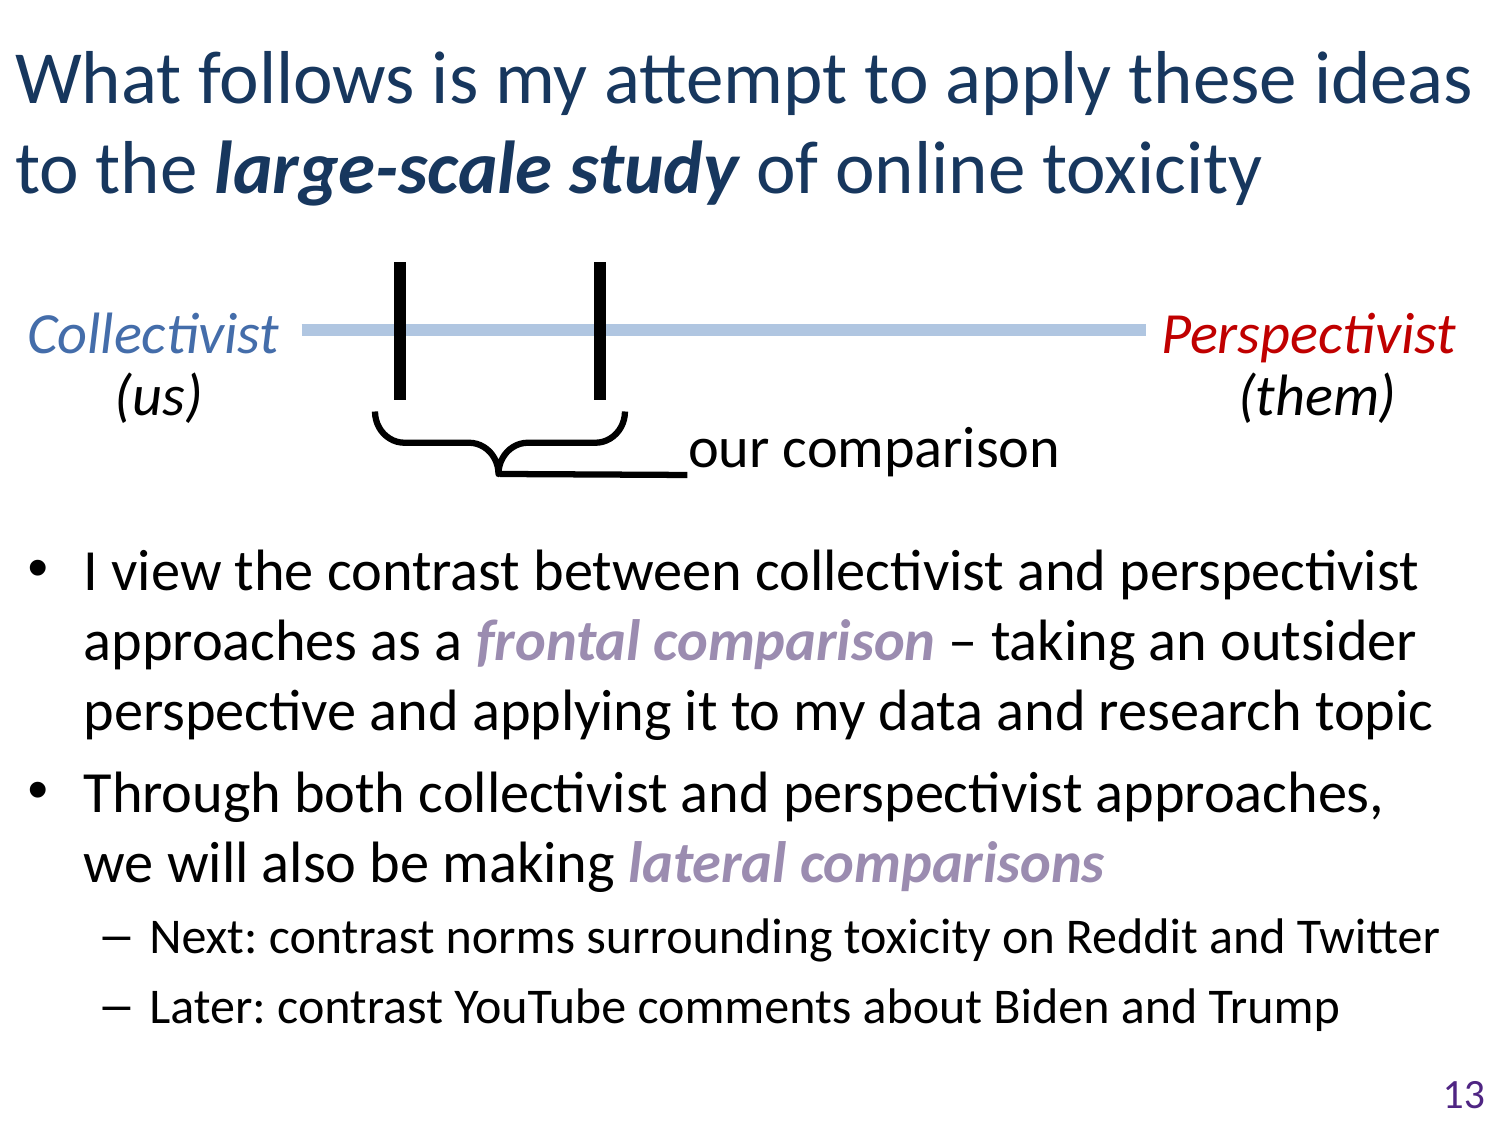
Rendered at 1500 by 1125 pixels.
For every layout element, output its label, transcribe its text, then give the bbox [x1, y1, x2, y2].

text_box our comparison [673, 401, 1163, 487]
title What follows is my attempt to apply these ideas to the large-scale study of online toxicity [0, 24, 1500, 213]
text_box Perspectivist [1146, 287, 1475, 373]
text_box [374, 411, 626, 474]
text_box Collectivist [12, 287, 302, 373]
text_box (them) [1223, 350, 1425, 435]
text_box 13 [1400, 1059, 1500, 1125]
text_box (us) [99, 350, 225, 435]
text_box I view the contrast between collectivist and perspectivist approaches as a frontal comparison – taking an outsider perspective and applying it to my data and research topic Through both collectivist and perspectivist approaches, we will also be making lateral comparisons Next: contrast norms surrounding toxicity on Reddit and Twitter Later: contrast YouTube comments about Biden and Trump [12, 524, 1475, 1097]
